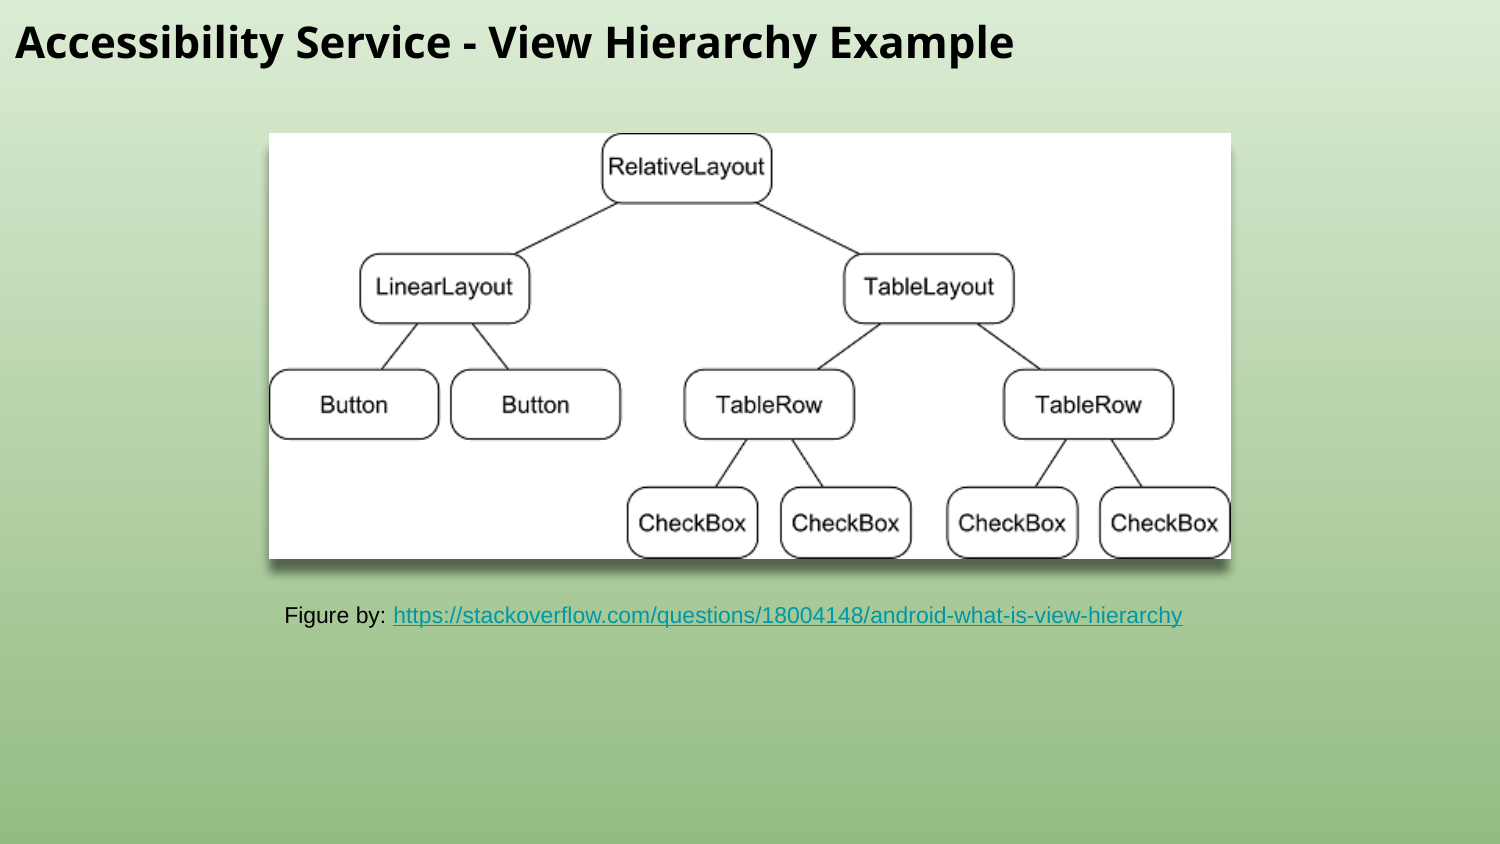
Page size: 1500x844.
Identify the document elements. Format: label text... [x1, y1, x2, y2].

picture [269, 133, 1231, 560]
text_box Figure by: https://stackoverflow.com/questions/18004148/android-what-is-view-hierarchy [269, 587, 1214, 643]
text_box Accessibility Service - View Hierarchy Example [0, 0, 1219, 83]
